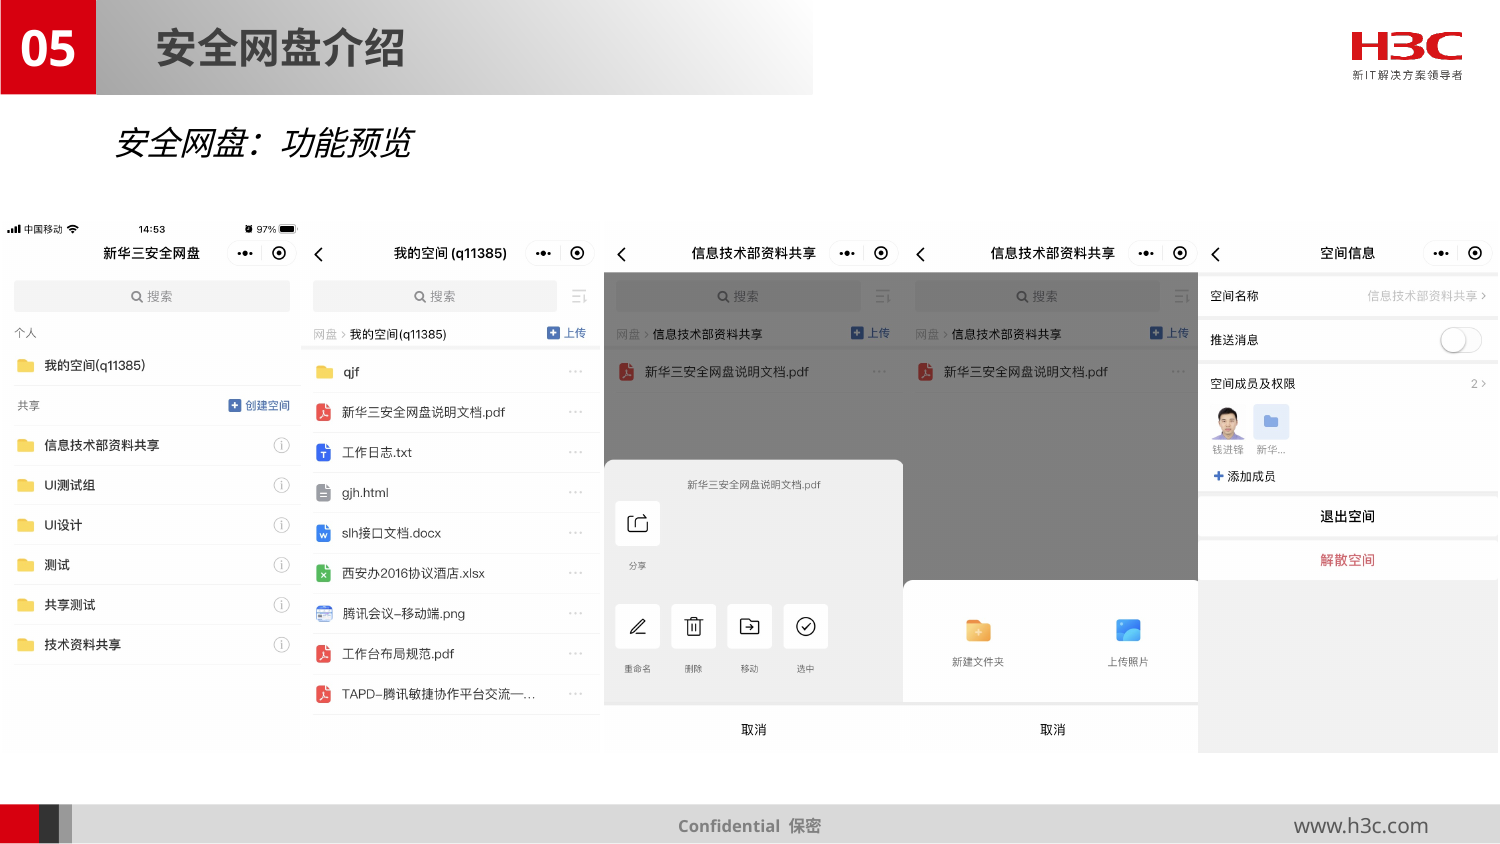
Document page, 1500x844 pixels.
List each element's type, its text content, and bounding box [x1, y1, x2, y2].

text_box 安全网盘：功能预览 [98, 114, 428, 170]
picture [1352, 32, 1462, 80]
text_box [0, 0, 813, 95]
picture [1, 220, 601, 753]
picture [604, 220, 1498, 753]
